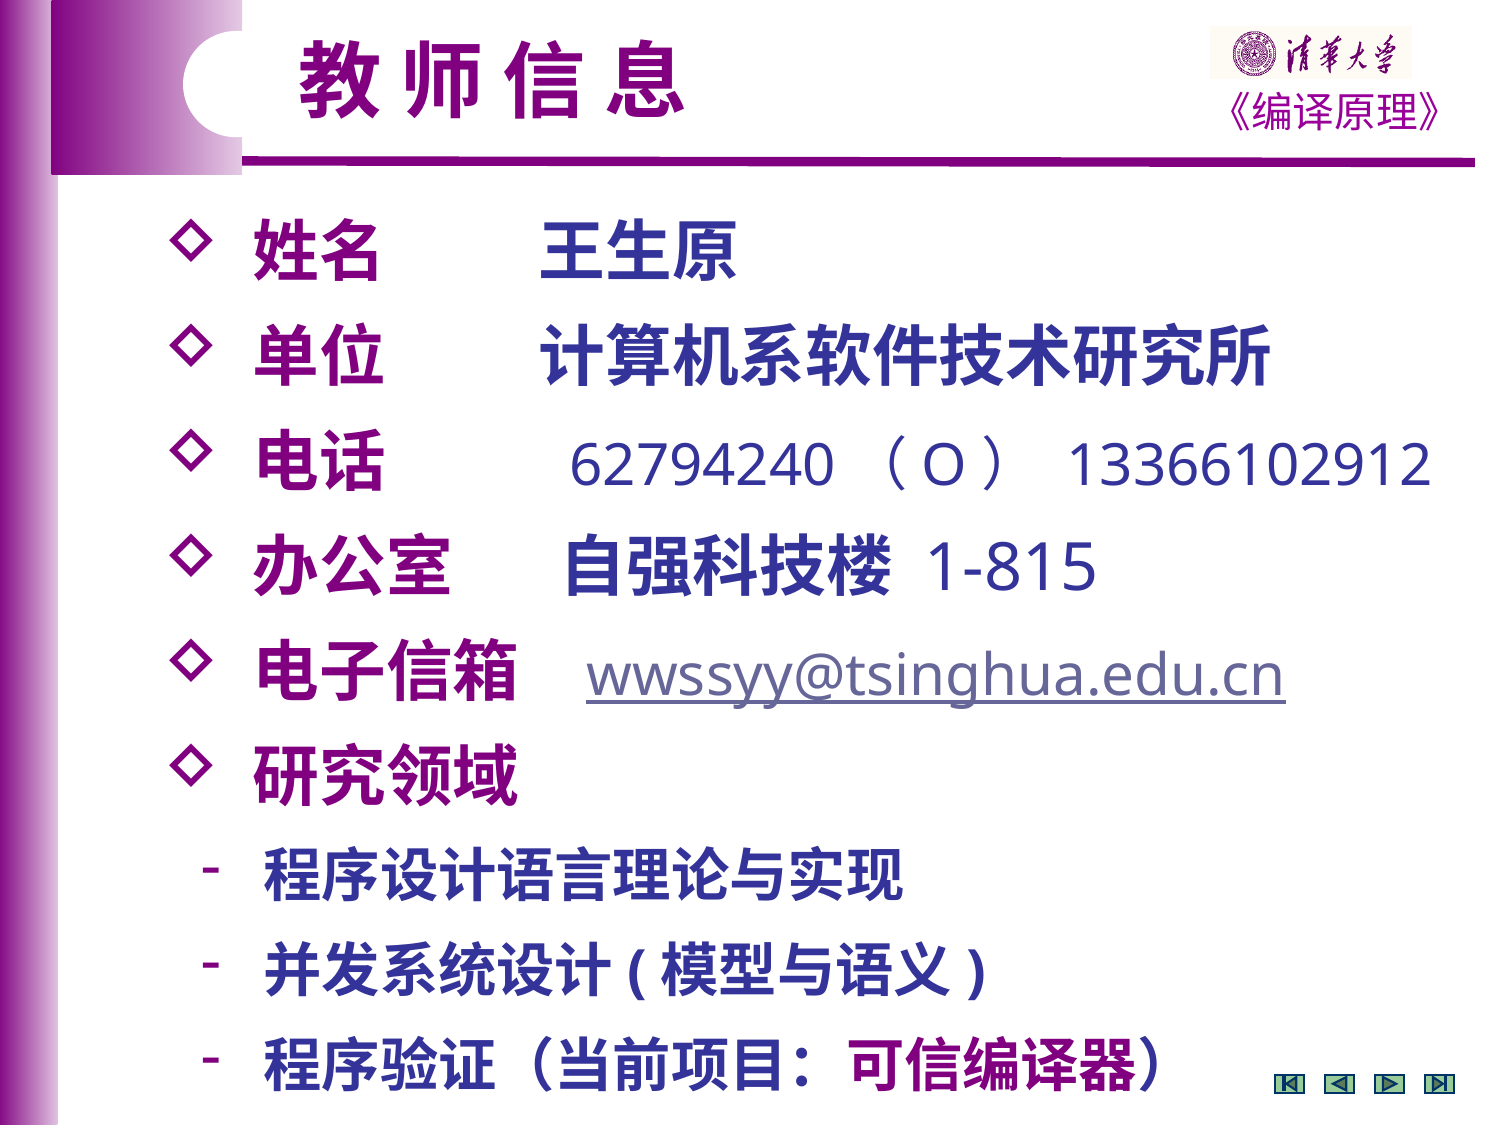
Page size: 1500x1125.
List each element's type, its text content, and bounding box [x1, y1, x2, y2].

text_box [1424, 1074, 1455, 1093]
text_box [1324, 1074, 1355, 1093]
picture [1210, 26, 1412, 79]
text_box 教 师 信 息 [283, 32, 703, 137]
text_box [1374, 1074, 1405, 1093]
text_box [1274, 1074, 1305, 1093]
text_box 姓名 王生原 单位 计算机系软件技术研究所 电话 62794240（O） 13366102912 办公室 自强科技楼 1-815 电子信箱 wwssyy@tsinghua.edu.cn 研究领域 程序设计语言理论与实现 并发系统设计(模型与语义) 程序验证（当前项目：可信编译器） [146, 201, 1459, 1106]
